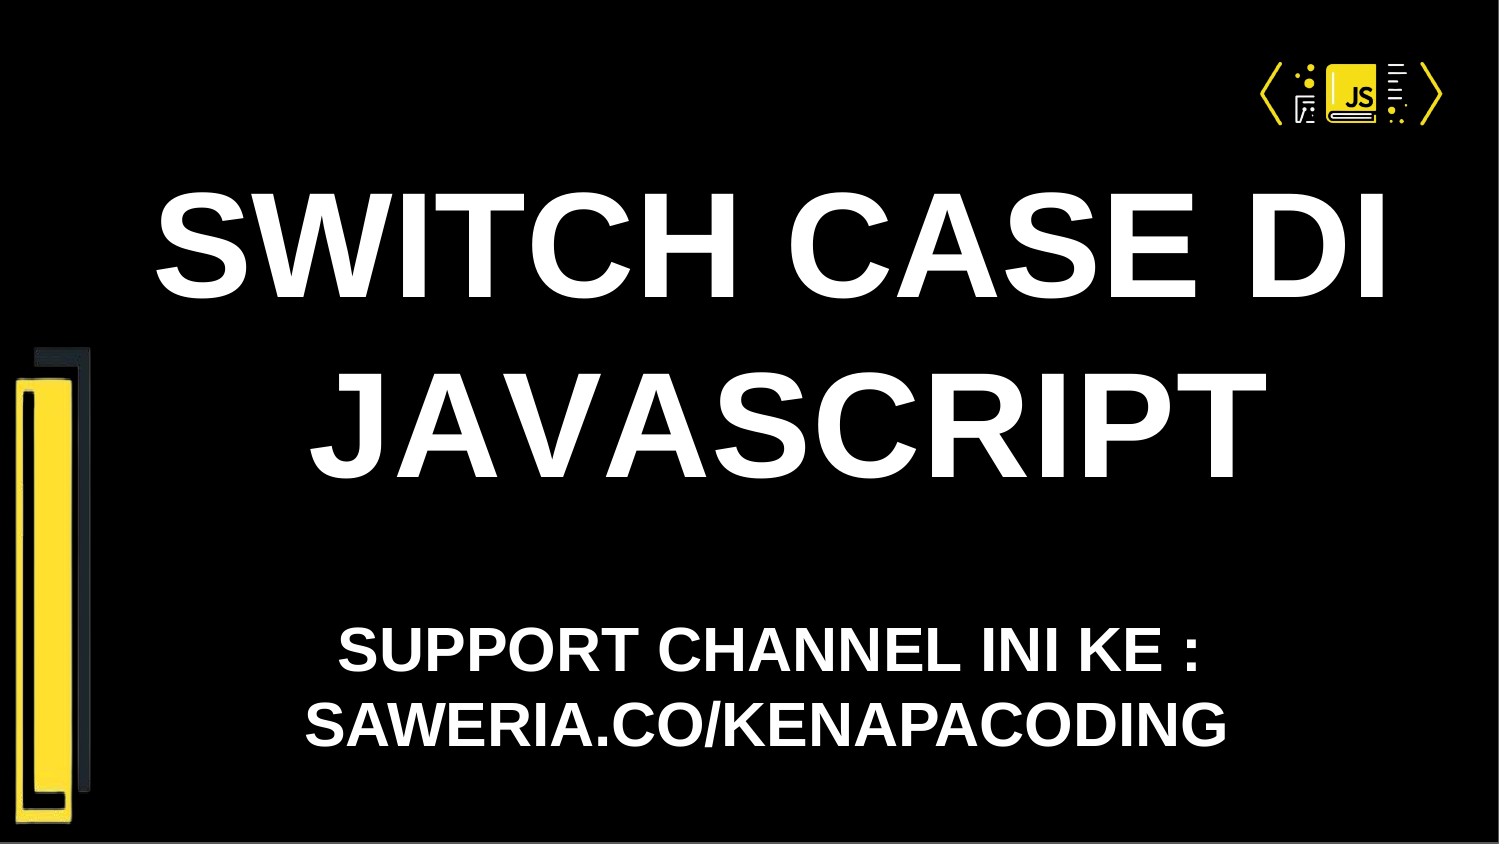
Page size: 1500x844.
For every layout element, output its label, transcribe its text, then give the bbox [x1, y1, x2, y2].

picture [0, 277, 121, 843]
subtitle SUPPORT CHANNEL INI KE : SAWERIA.CO/KENAPACODING [302, 606, 1241, 844]
title SWITCH CASE DI JAVASCRIPT [104, 110, 1439, 508]
picture [1216, 32, 1486, 155]
